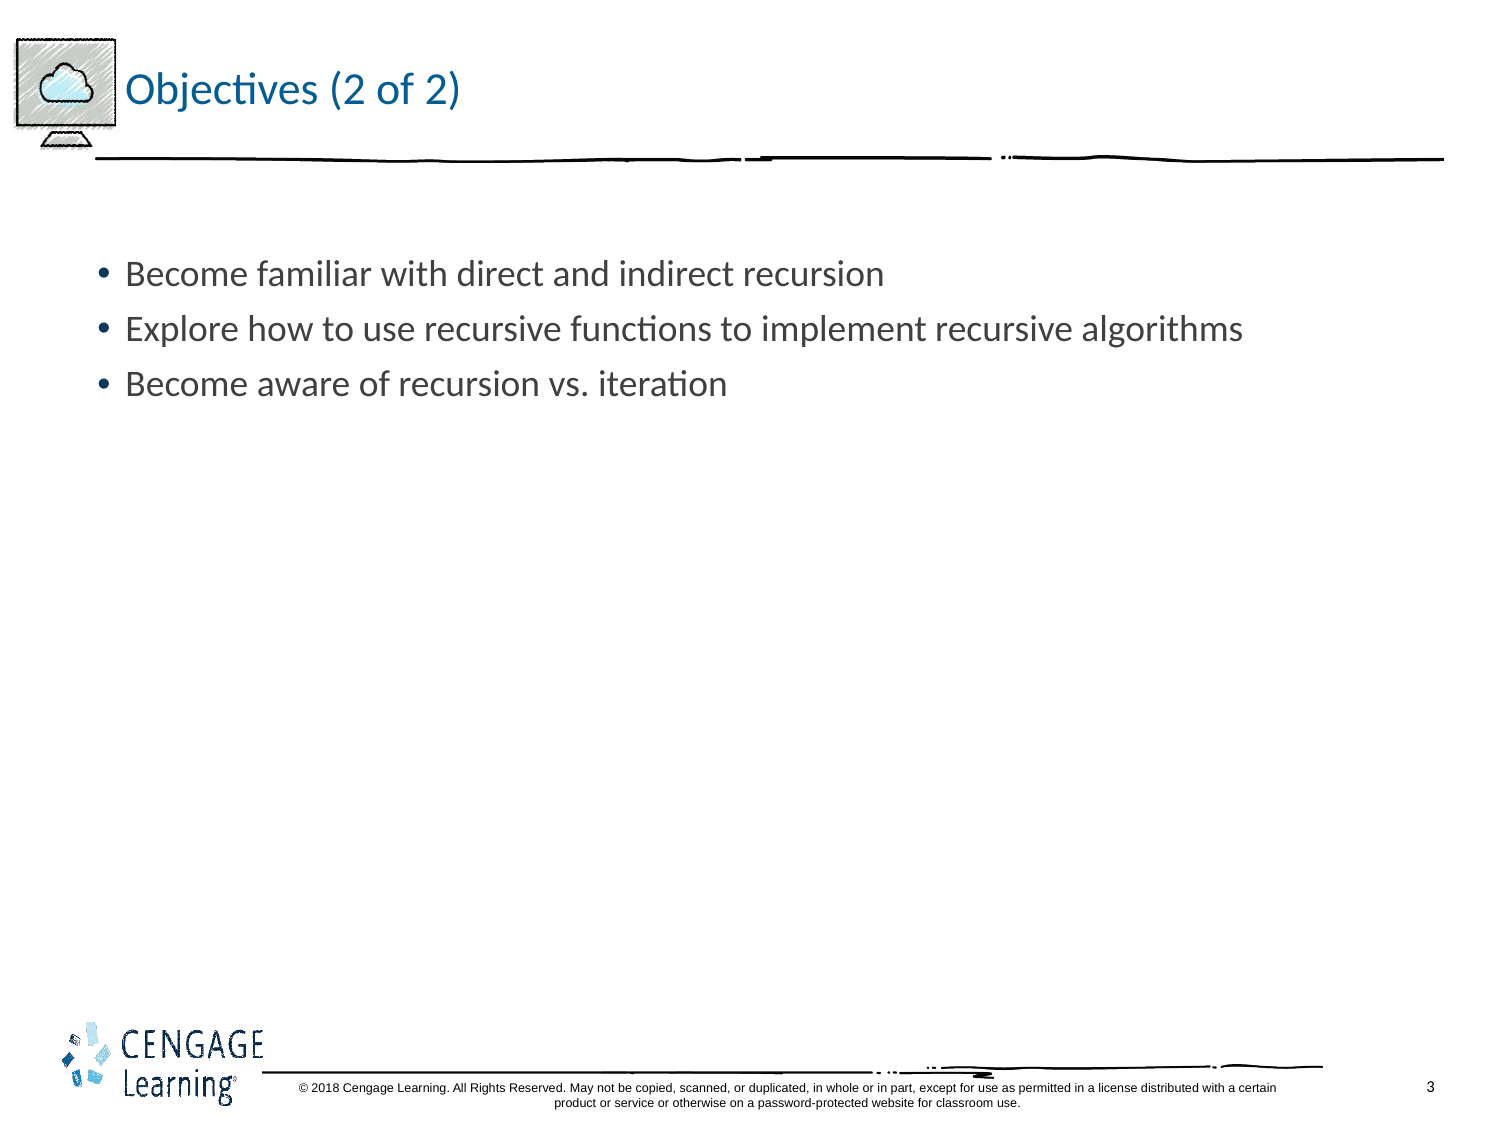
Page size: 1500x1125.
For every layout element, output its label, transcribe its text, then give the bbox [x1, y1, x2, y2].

picture [95, 155, 1444, 163]
title Objectives (2 of 2) [125, 66, 1442, 116]
list Become familiar with direct and indirect recursion Explore how to use recursive functions to implement recursive algorithms Become aware of recursion vs. iteration [59, 252, 1441, 408]
picture [62, 1022, 1323, 1106]
picture [13, 36, 117, 151]
